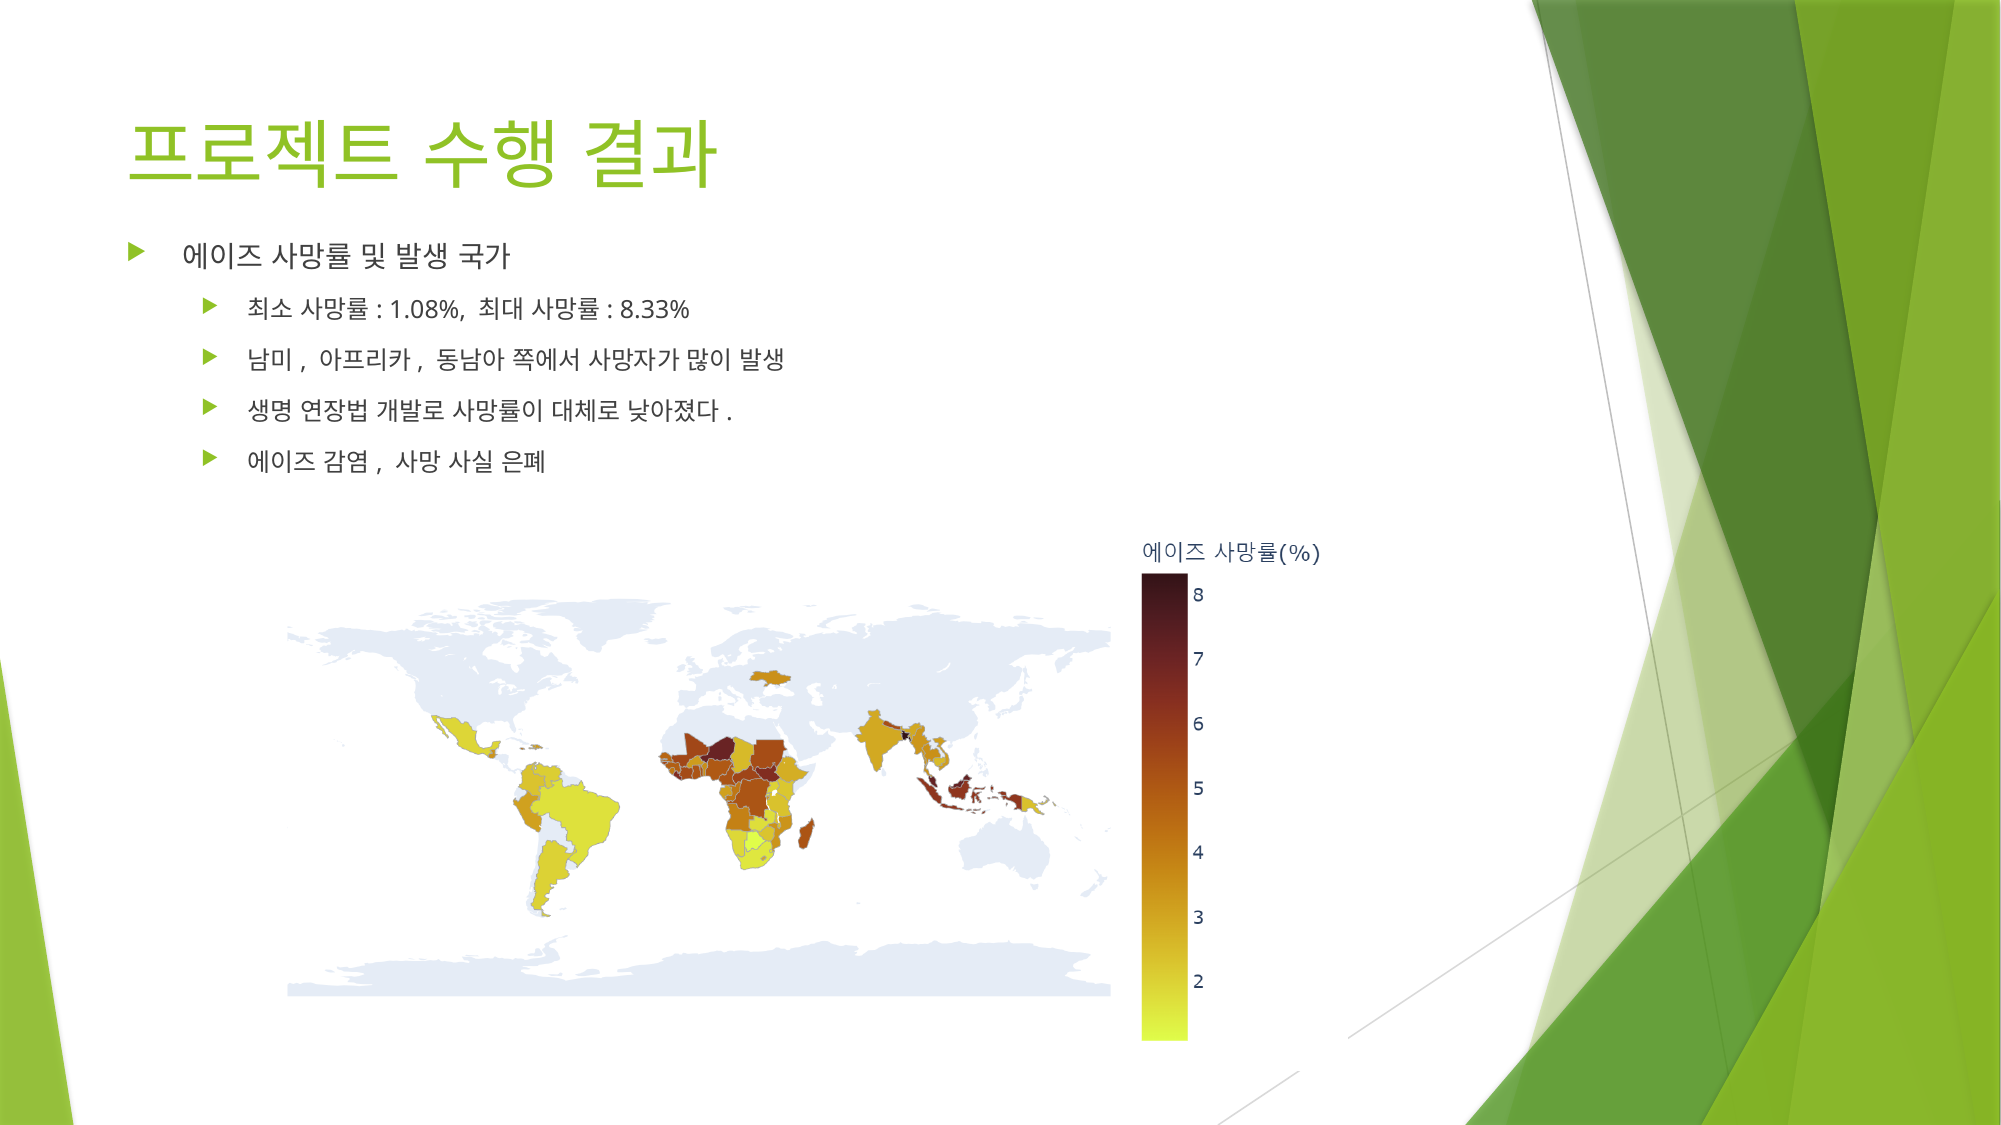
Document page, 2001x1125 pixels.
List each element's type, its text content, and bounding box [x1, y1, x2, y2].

title 프로젝트 수행 결과 [111, 99, 1522, 207]
list 에이즈 사망률 및 발생 국가 최소 사망률: 1.08%, 최대 사망률: 8.33% 남미, 아프리카, 동남아 쪽에서 사망자가 많이 발생 생명 연장법 개발로 사망률이 대체로 낮아졌다. 에이즈 감염, 사망 사실 은폐 [111, 230, 1522, 992]
picture [222, 500, 1348, 1071]
